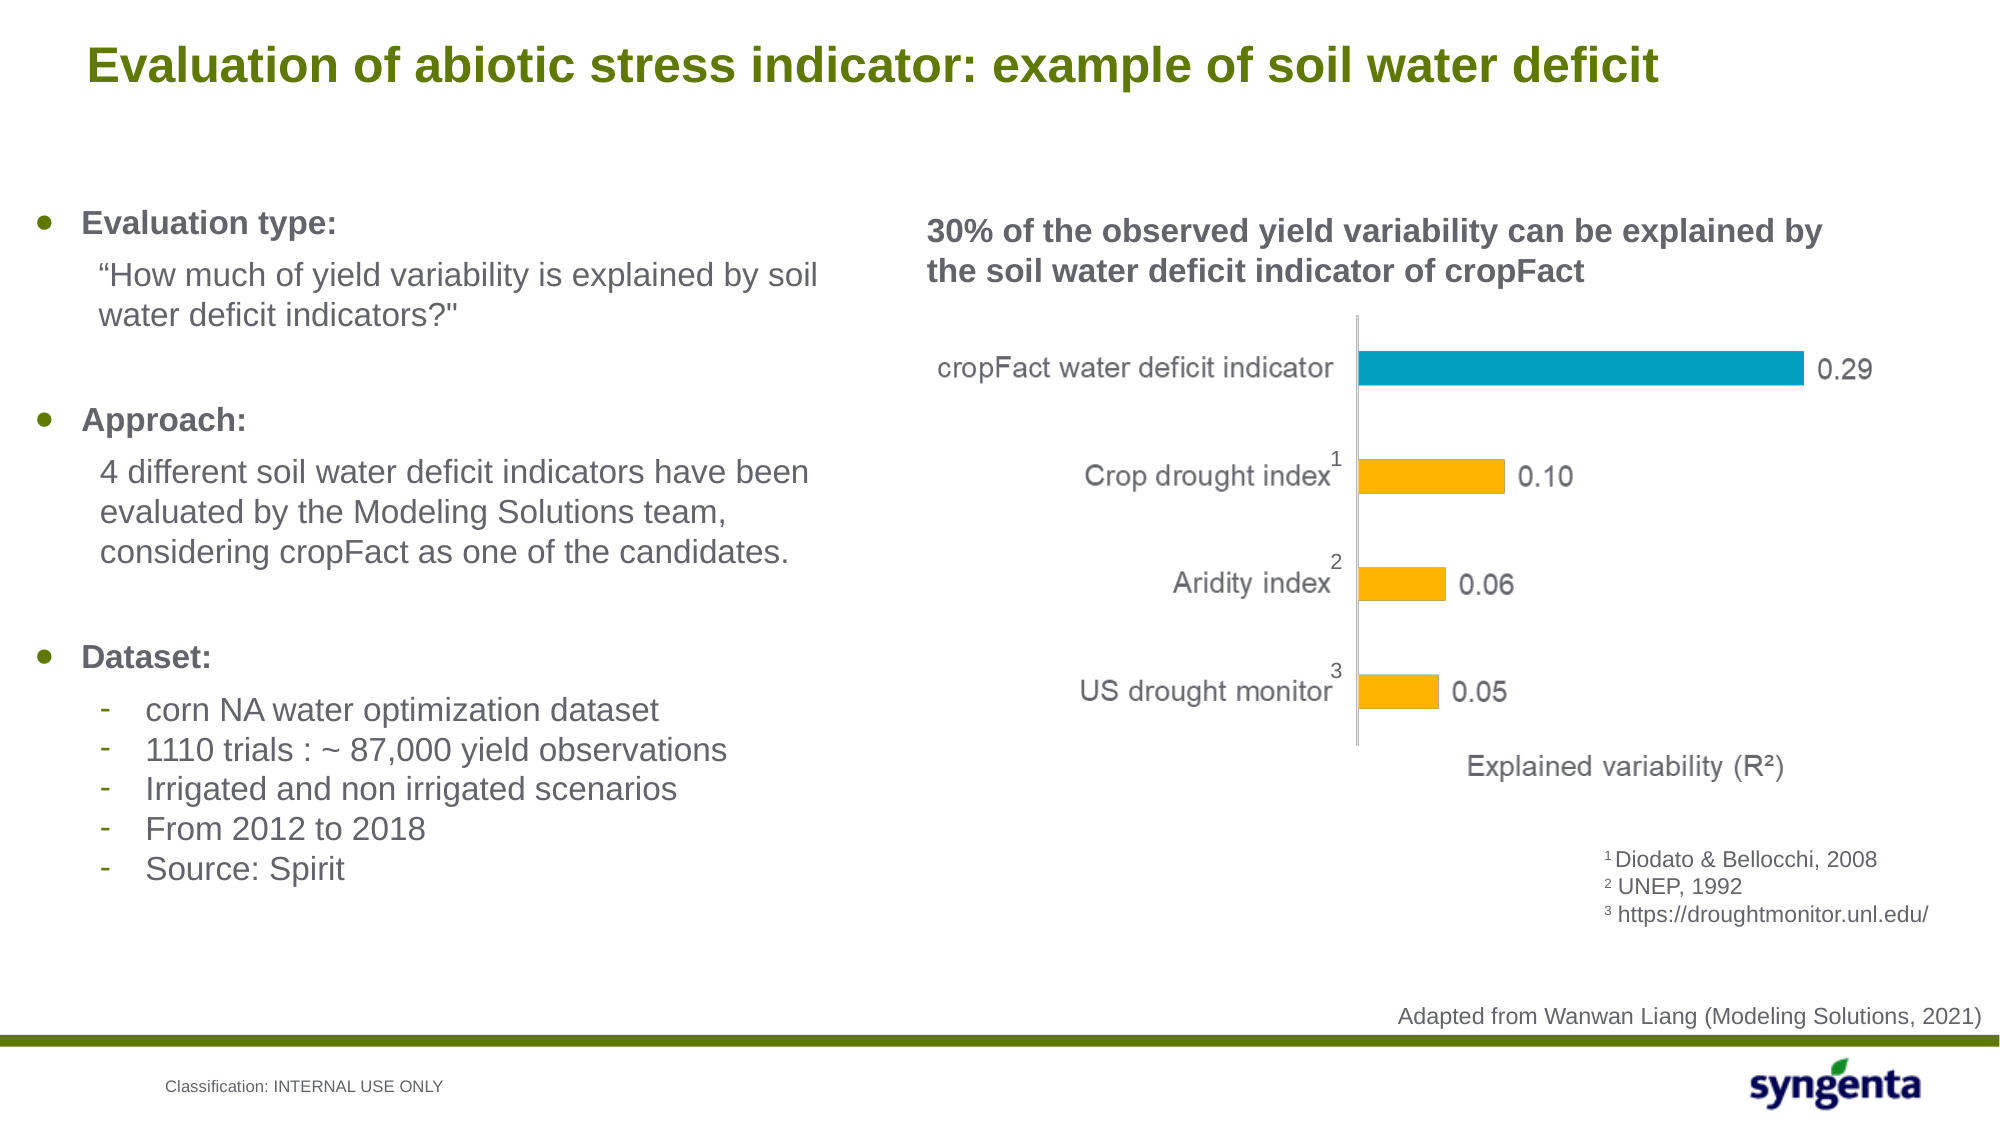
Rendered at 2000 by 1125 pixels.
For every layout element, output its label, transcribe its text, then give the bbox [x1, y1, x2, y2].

text_box Adapted from Wanwan Liang (Modeling Solutions, 2021) [1383, 994, 2000, 1056]
picture [922, 195, 1916, 809]
text_box 1 Diodato & Bellocchi, 2008 2 UNEP, 1992 3 https://droughtmonitor.unl.edu/ [1604, 844, 1981, 928]
text_box Evaluation type: “How much of yield variability is explained by soil water deficit indicators?" Approach: 4 different soil water deficit indicators have been evaluated by the Modeling Solutions team, considering cropFact as one of the candidates. Dataset: corn NA water optimization dataset 1110 trials : ~ 87,000 yield observations Irrigated and non irrigated scenarios From 2012 to 2018 Source: Spirit [19, 193, 854, 1056]
picture [1742, 1056, 1929, 1120]
title Evaluation of abiotic stress indicator: example of soil water deficit [72, 39, 1922, 173]
footer Classification: INTERNAL USE ONLY [164, 1046, 1425, 1125]
